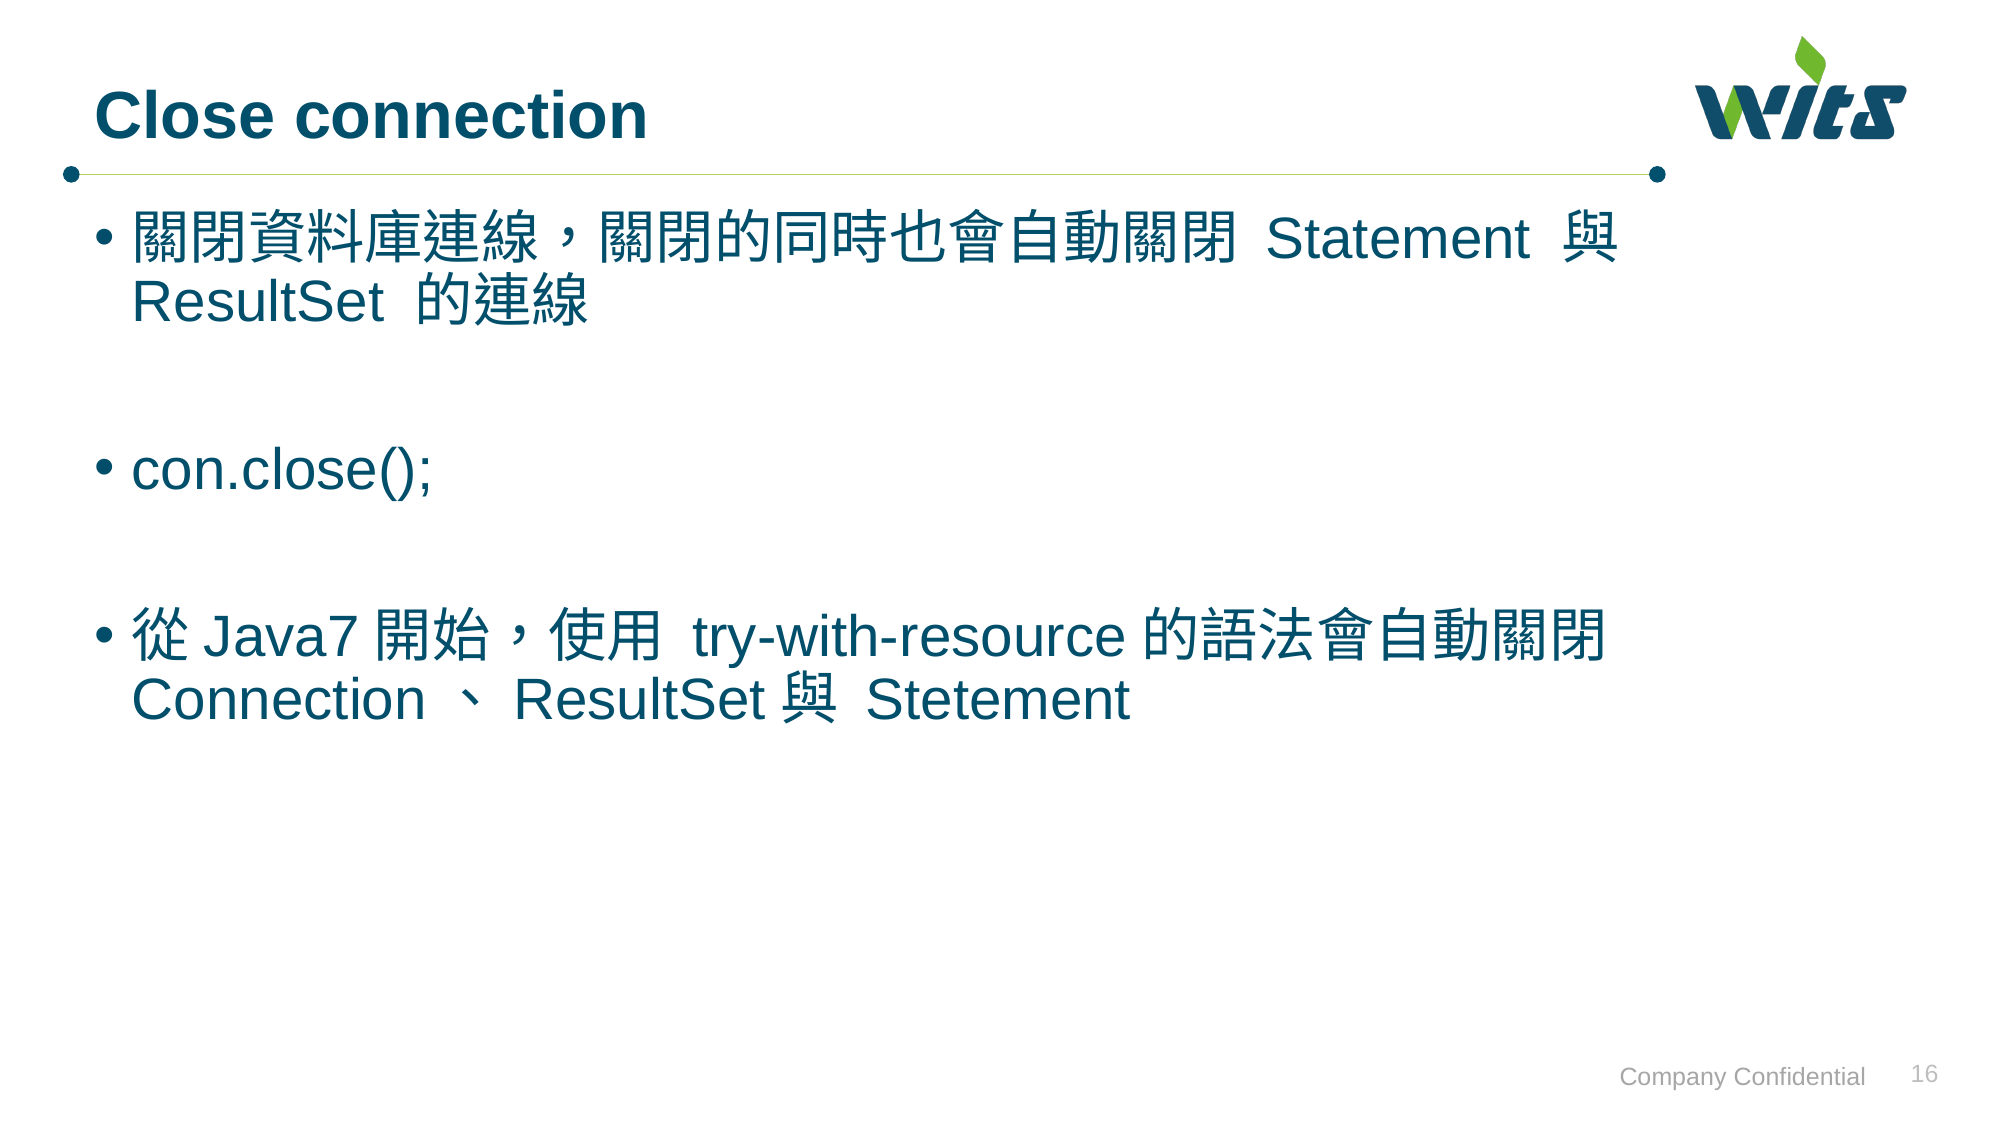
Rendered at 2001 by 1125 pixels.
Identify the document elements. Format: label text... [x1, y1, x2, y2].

list 關閉資料庫連線，關閉的同時也會自動關閉 Statement 與 ResultSet 的連線 con.close(); 從Java7開始，使用 try-with-resource的語法會自動關閉 Connection、ResultSet與 Stetement [79, 200, 1863, 1014]
picture [1616, 0, 1983, 208]
title Close connection [79, 49, 1657, 161]
slide_number 16 [1503, 1042, 1954, 1103]
